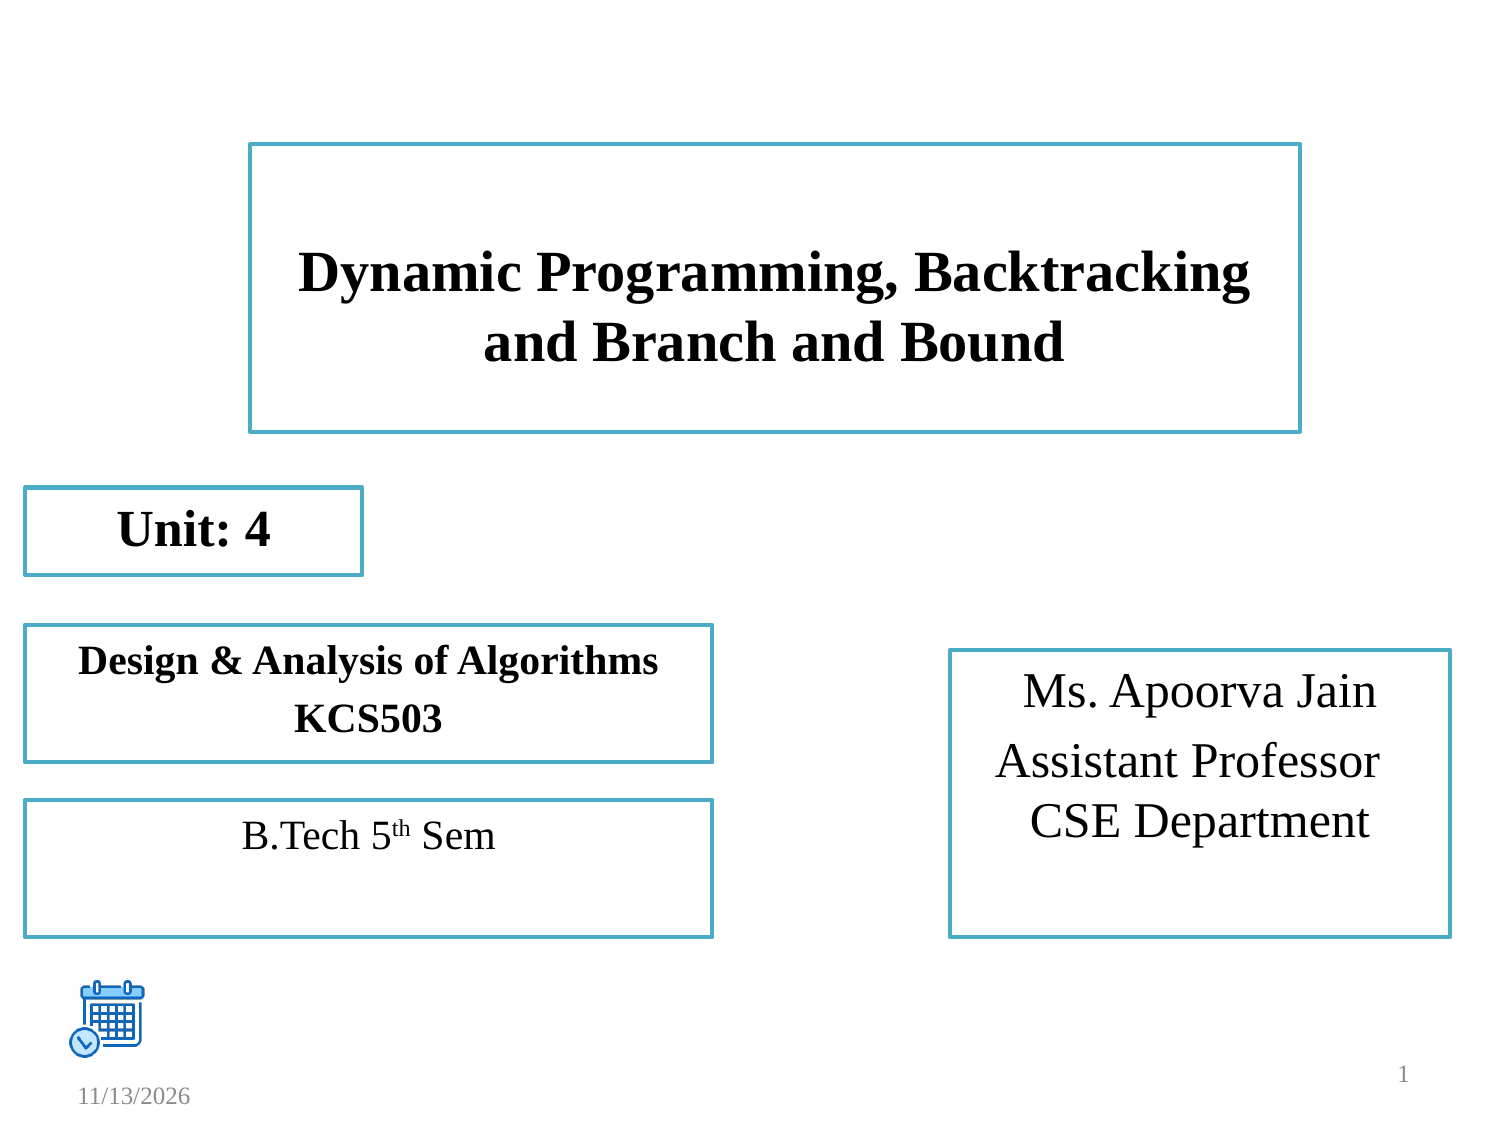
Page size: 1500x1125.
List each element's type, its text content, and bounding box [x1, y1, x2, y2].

picture [62, 974, 151, 1063]
subtitle Dynamic Programming, Backtracking and Branch and Bound [248, 142, 1302, 434]
slide_number 1 [1074, 1042, 1425, 1103]
text_box B.Tech 5th Sem [23, 798, 714, 939]
text_box Unit: 4 [23, 485, 364, 577]
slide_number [62, 1065, 413, 1125]
text_box Design & Analysis of Algorithms KCS503 [23, 623, 714, 764]
text_box Ms. Apoorva Jain Assistant Professor CSE Department [948, 648, 1452, 939]
